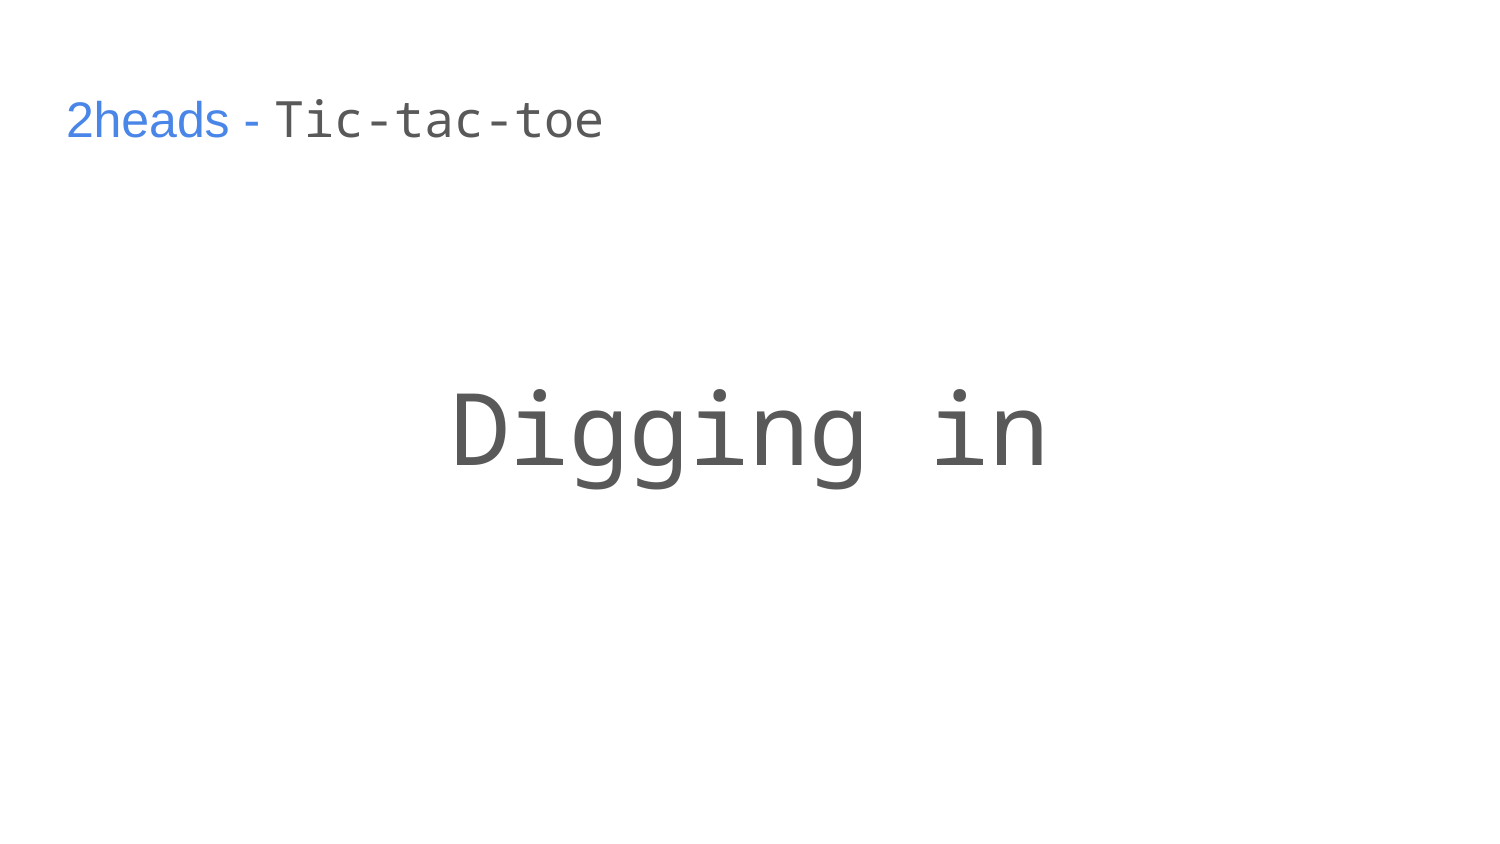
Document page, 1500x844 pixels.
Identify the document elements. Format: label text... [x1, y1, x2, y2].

list Digging in [51, 189, 1449, 644]
title 2heads - Tic-tac-toe [51, 72, 1449, 167]
